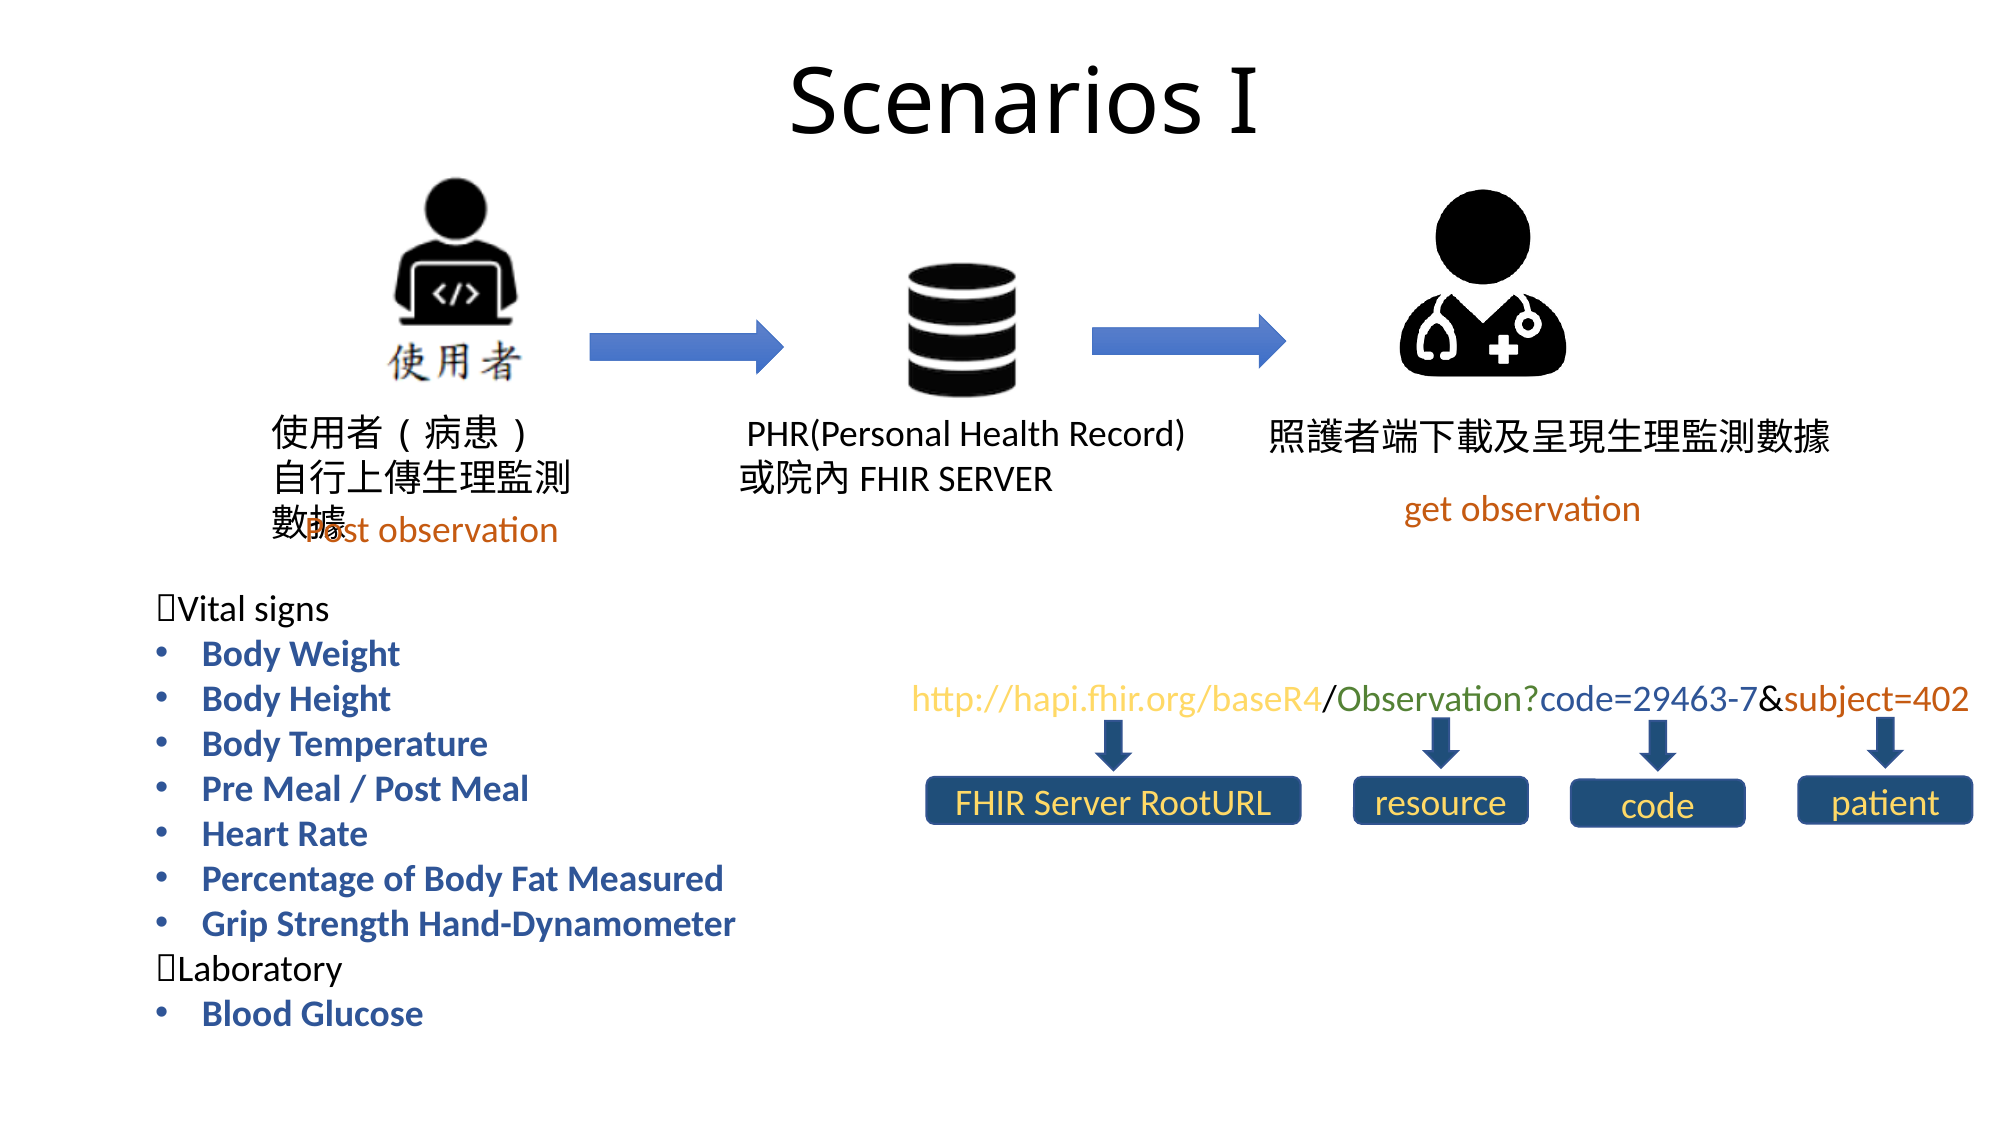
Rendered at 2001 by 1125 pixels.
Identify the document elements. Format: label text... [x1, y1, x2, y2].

text_box 照護者端下載及呈現生理監測數據 [1254, 405, 1861, 466]
text_box Post observation [290, 497, 627, 558]
text_box PHR(Personal Health Record)或院內FHIR SERVER [723, 401, 1213, 506]
text_box [1094, 719, 1133, 772]
title Scenarios I [406, 41, 1642, 167]
picture [868, 250, 1052, 420]
text_box FHIR Server RootURL [925, 775, 1302, 825]
text_box [1422, 717, 1460, 770]
picture [1389, 182, 1571, 386]
text_box get observation [1389, 476, 1726, 537]
text_box http://hapi.fhir.org/baseR4/Observation?code=29463-7&subject=402 [896, 621, 2000, 727]
text_box [1866, 716, 1905, 769]
text_box code [1569, 778, 1746, 828]
text_box resource [1352, 775, 1529, 825]
text_box patient [1797, 775, 1974, 825]
text_box 使用者(病患)自行上傳生理監測數據 [256, 401, 591, 551]
picture [337, 152, 579, 420]
text_box [1638, 719, 1677, 772]
text_box [589, 319, 785, 375]
text_box [1092, 313, 1287, 369]
text_box Vital signs Body Weight Body Height Body Temperature Pre Meal / Post Meal Heart Rate Percentage of Body Fat Measured Grip Strength Hand-Dynamometer Laboratory Blood Glucose [140, 576, 827, 1042]
